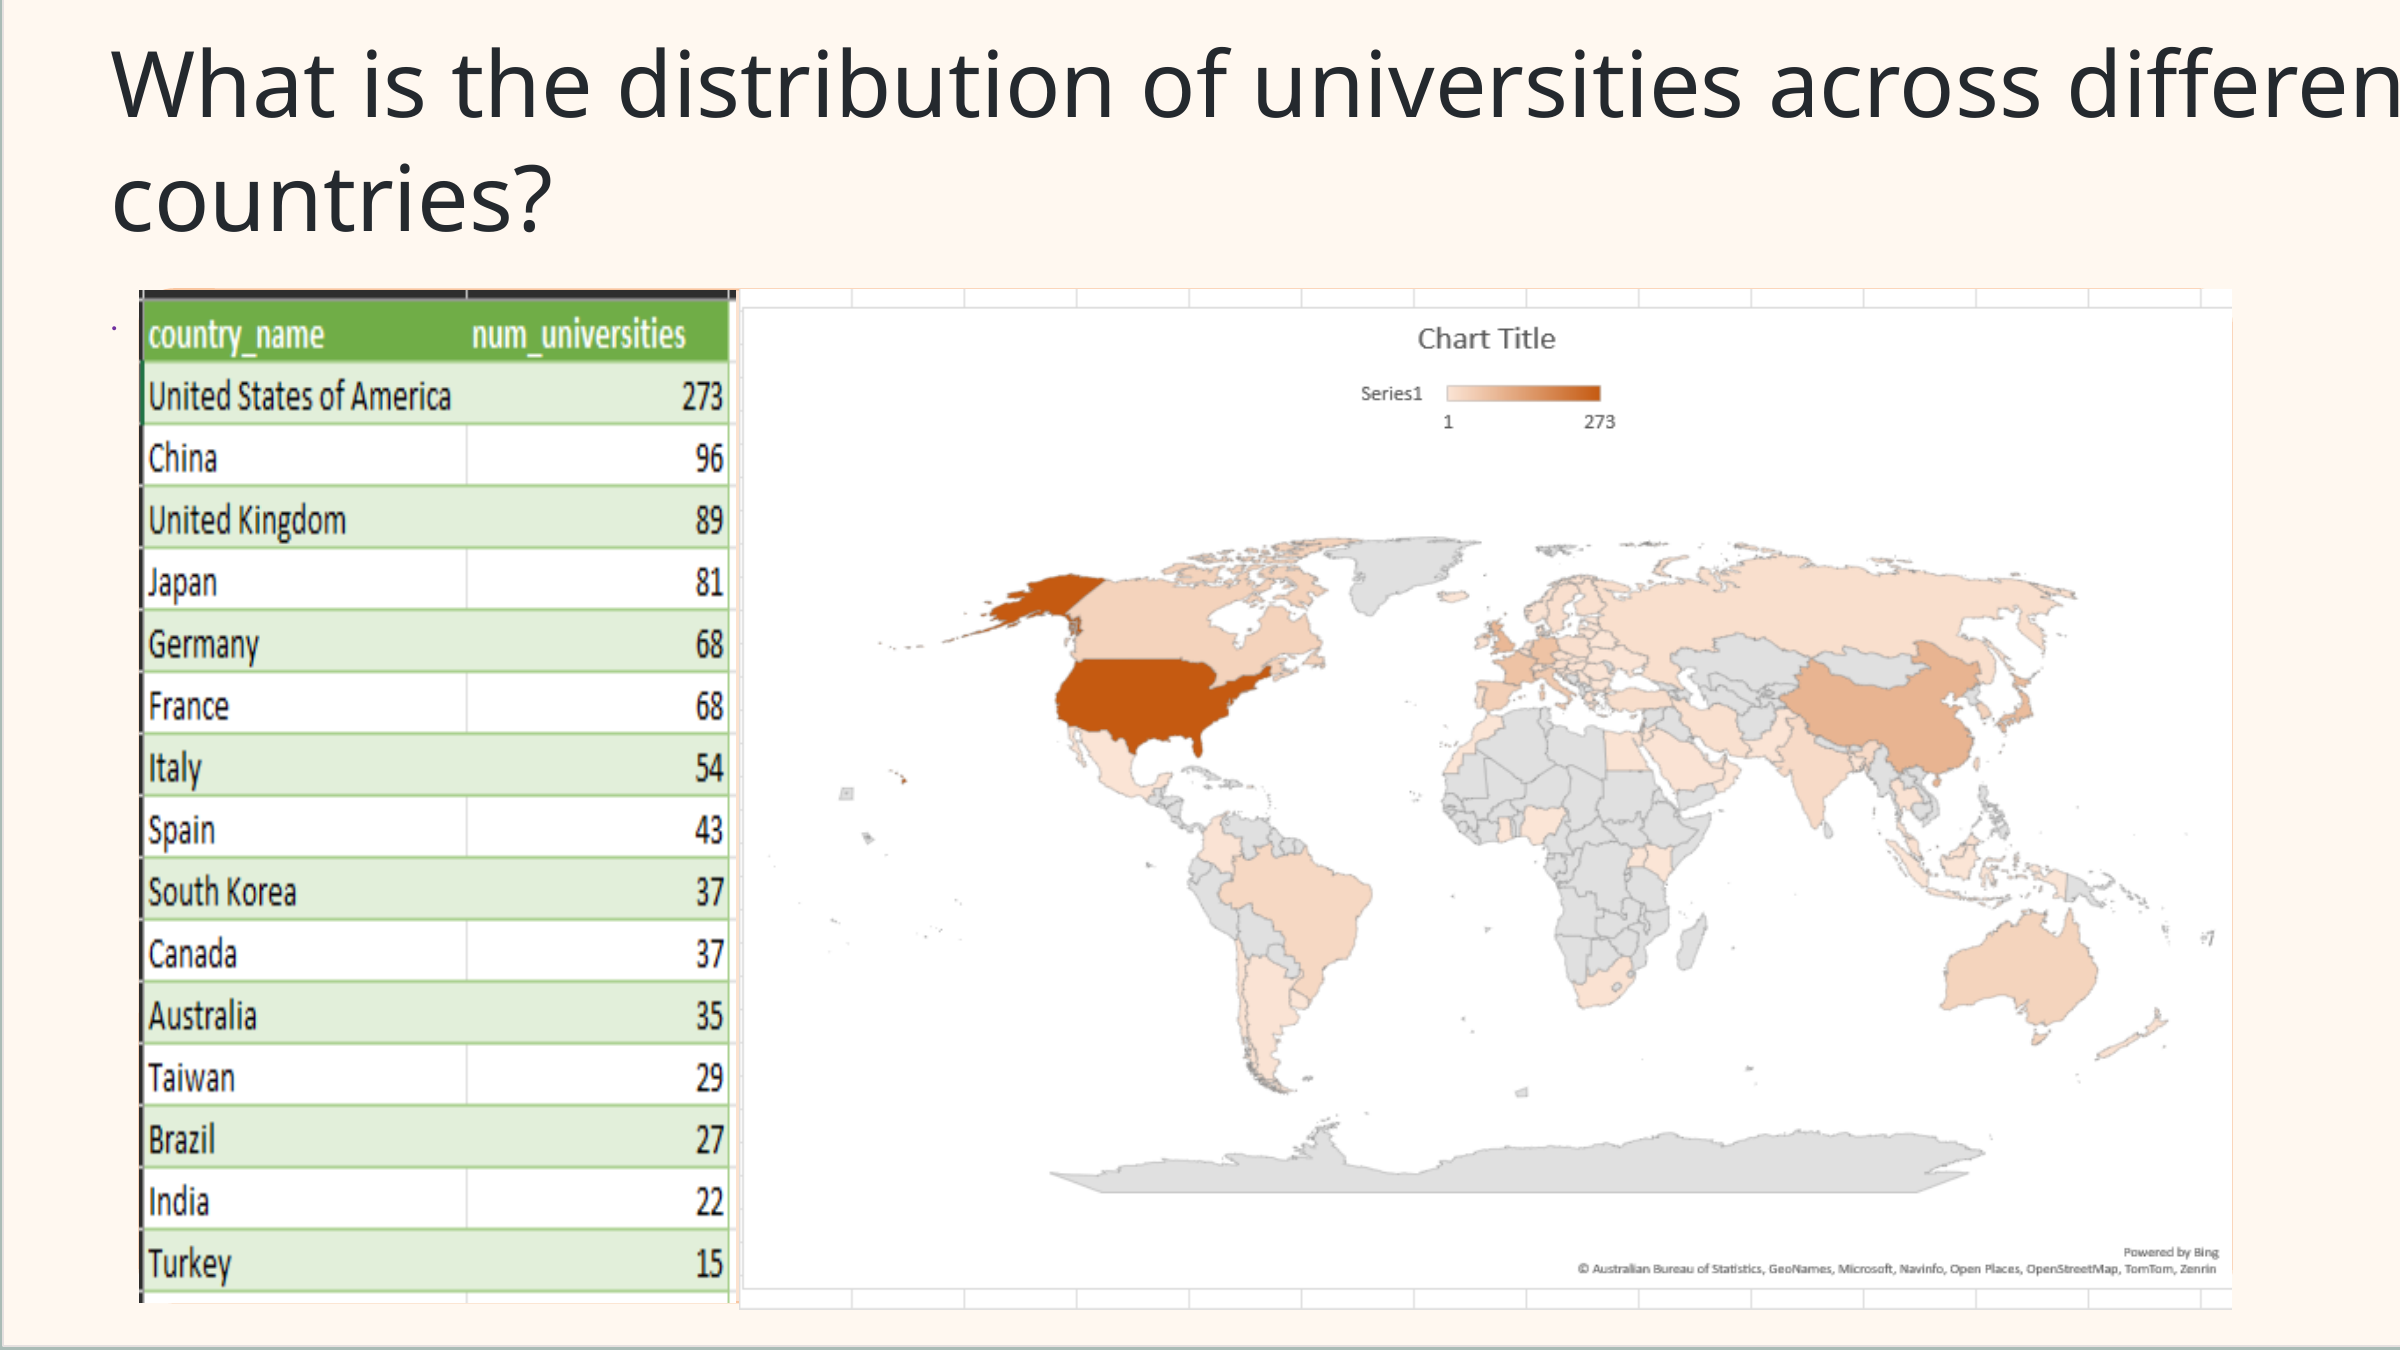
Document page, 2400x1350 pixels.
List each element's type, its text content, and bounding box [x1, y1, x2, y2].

picture [739, 289, 2232, 1310]
text_box [3, 0, 2400, 1346]
text_box What is the distribution of universities across different countries? [95, 15, 1925, 253]
picture [139, 290, 736, 1303]
text_box . [95, 289, 739, 345]
text_box [0, 0, 2400, 1350]
